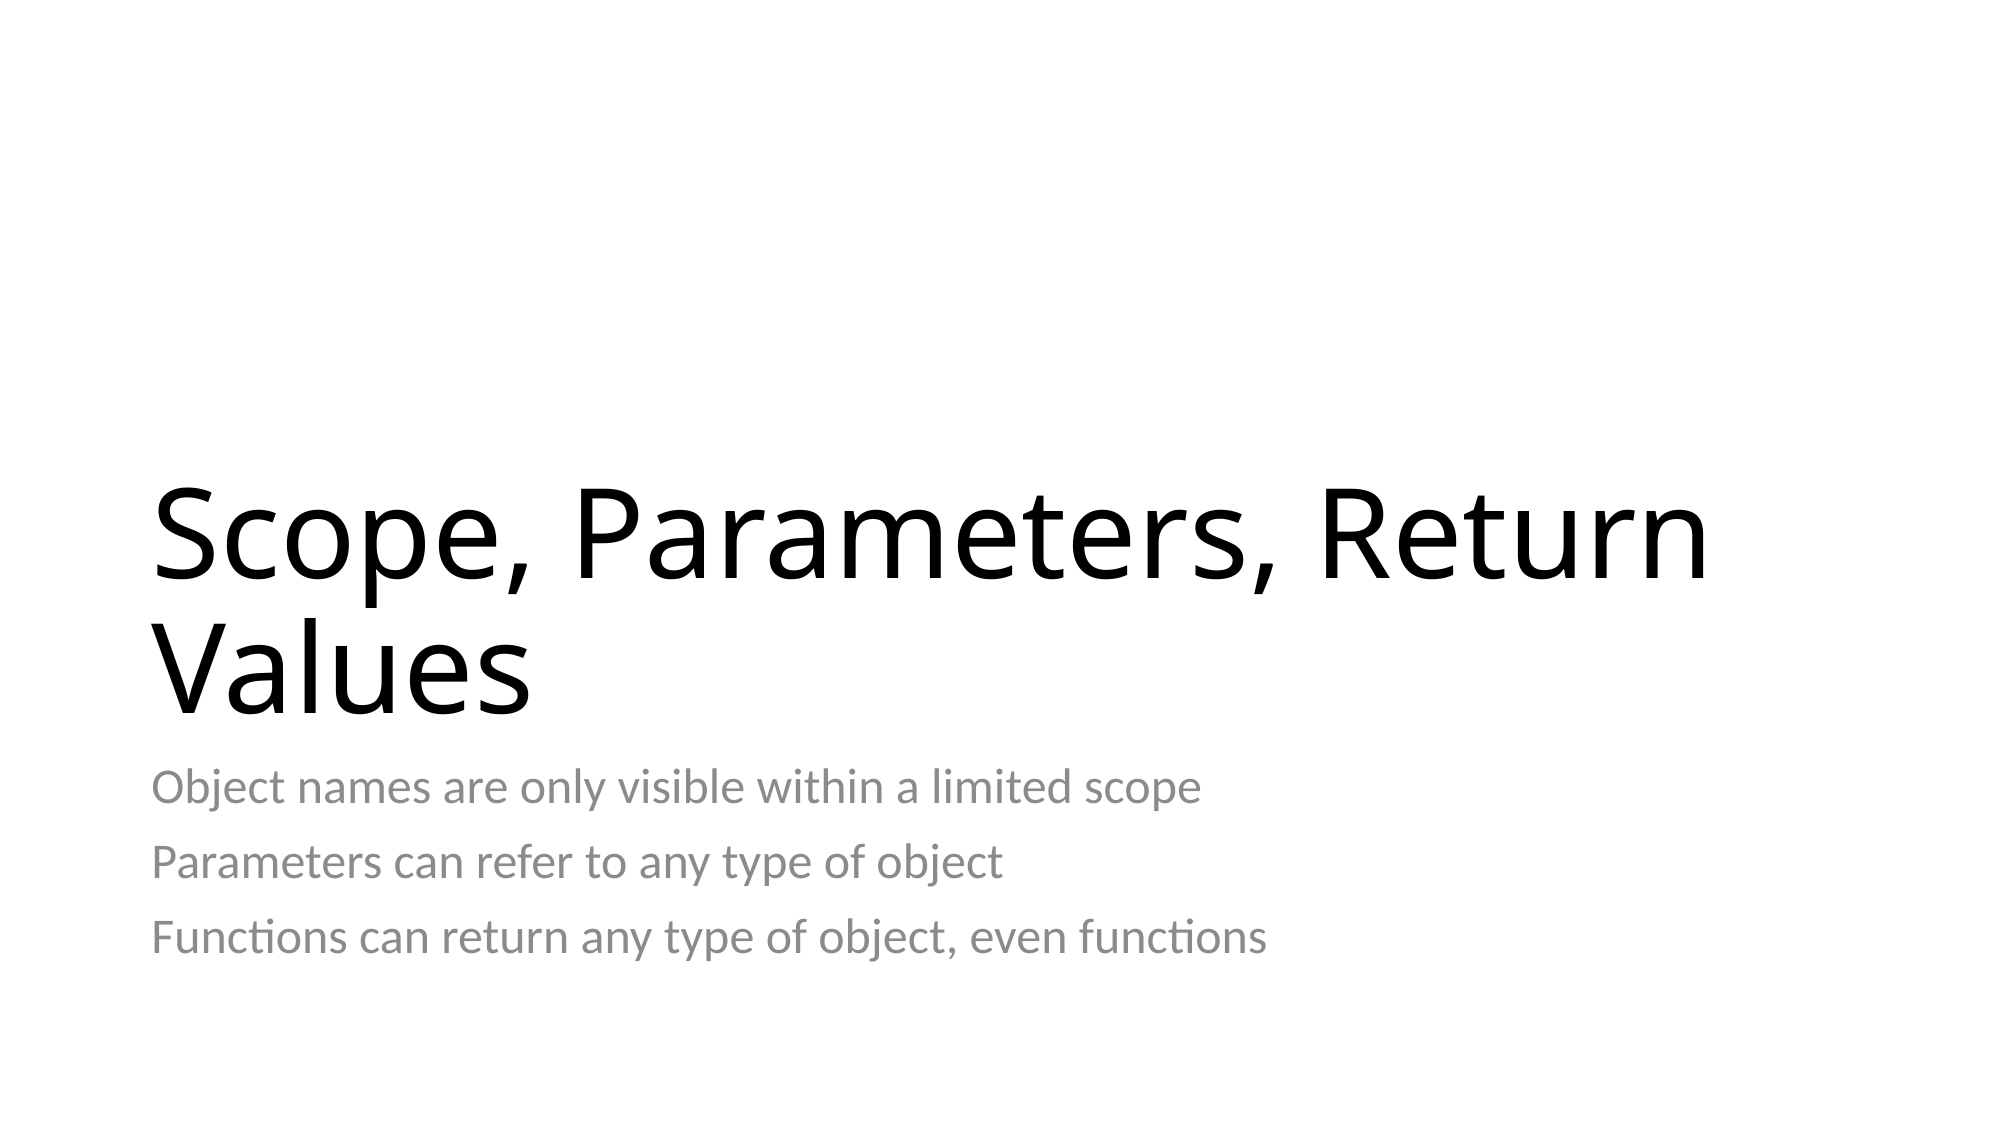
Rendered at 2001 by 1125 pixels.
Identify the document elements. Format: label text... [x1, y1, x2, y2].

title Scope, Parameters, Return Values [136, 280, 1862, 749]
list Object names are only visible within a limited scope Parameters can refer to any type of object Functions can return any type of object, even functions [136, 752, 1862, 999]
